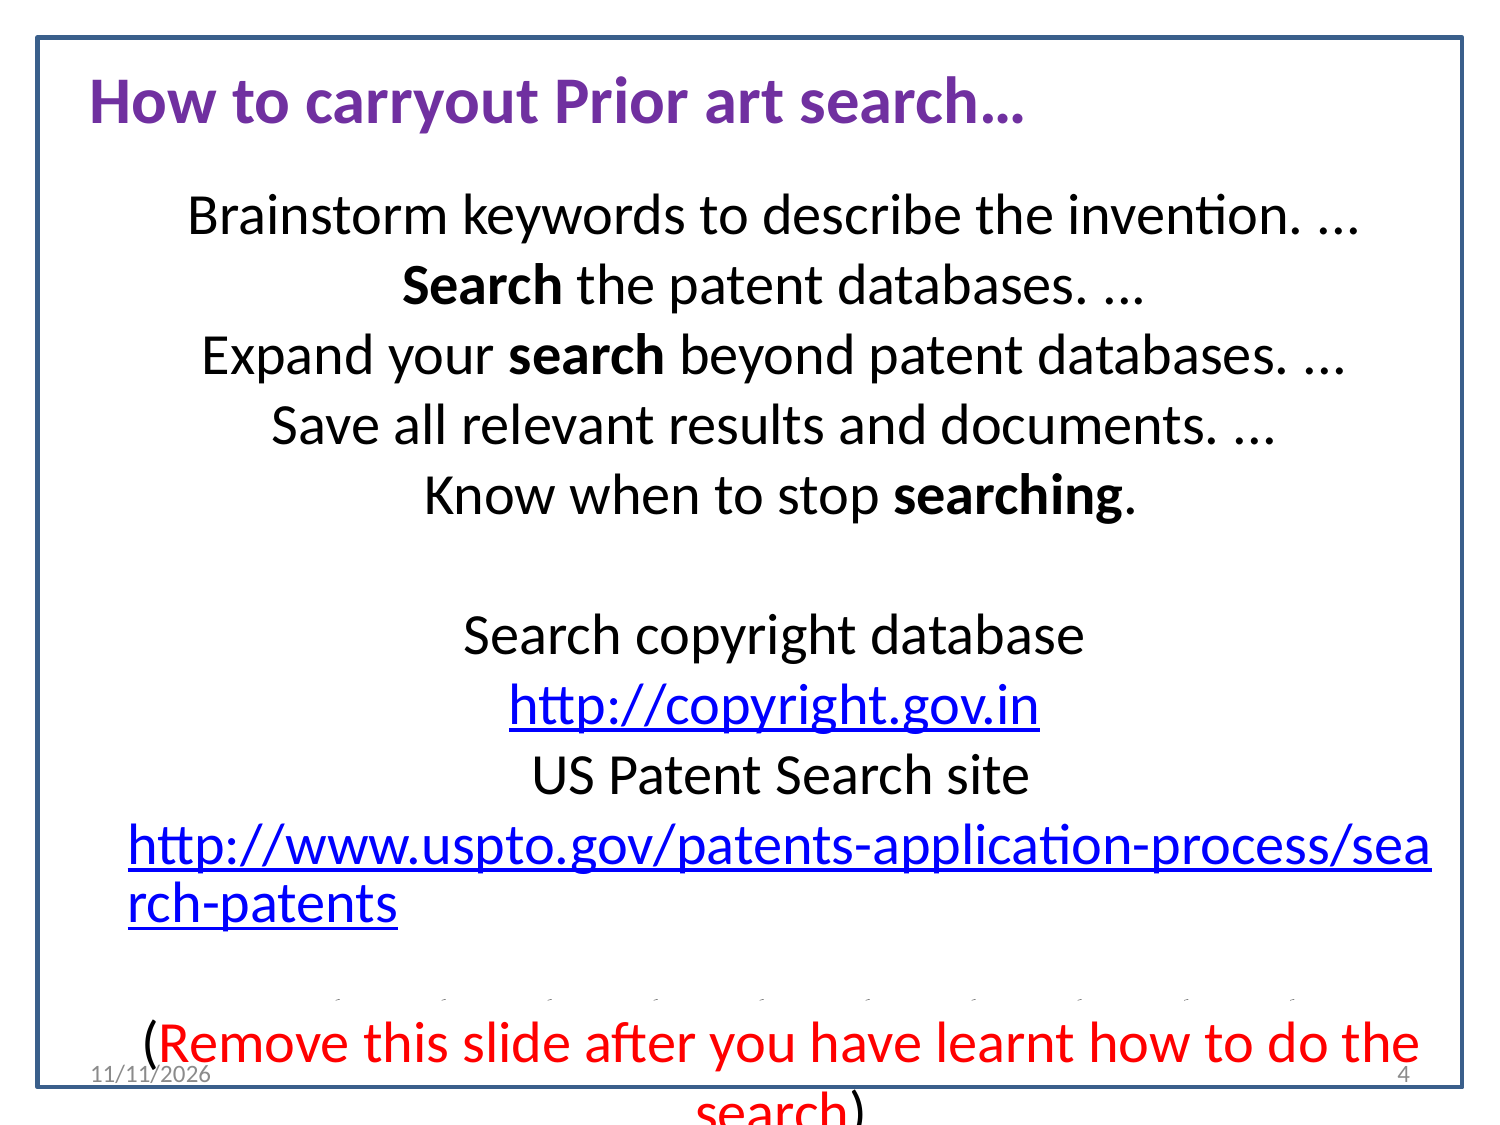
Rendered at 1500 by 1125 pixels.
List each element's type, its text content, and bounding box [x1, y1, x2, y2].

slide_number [75, 1042, 425, 1103]
slide_number 4 [1074, 1042, 1425, 1103]
text_box [35, 35, 1464, 1089]
